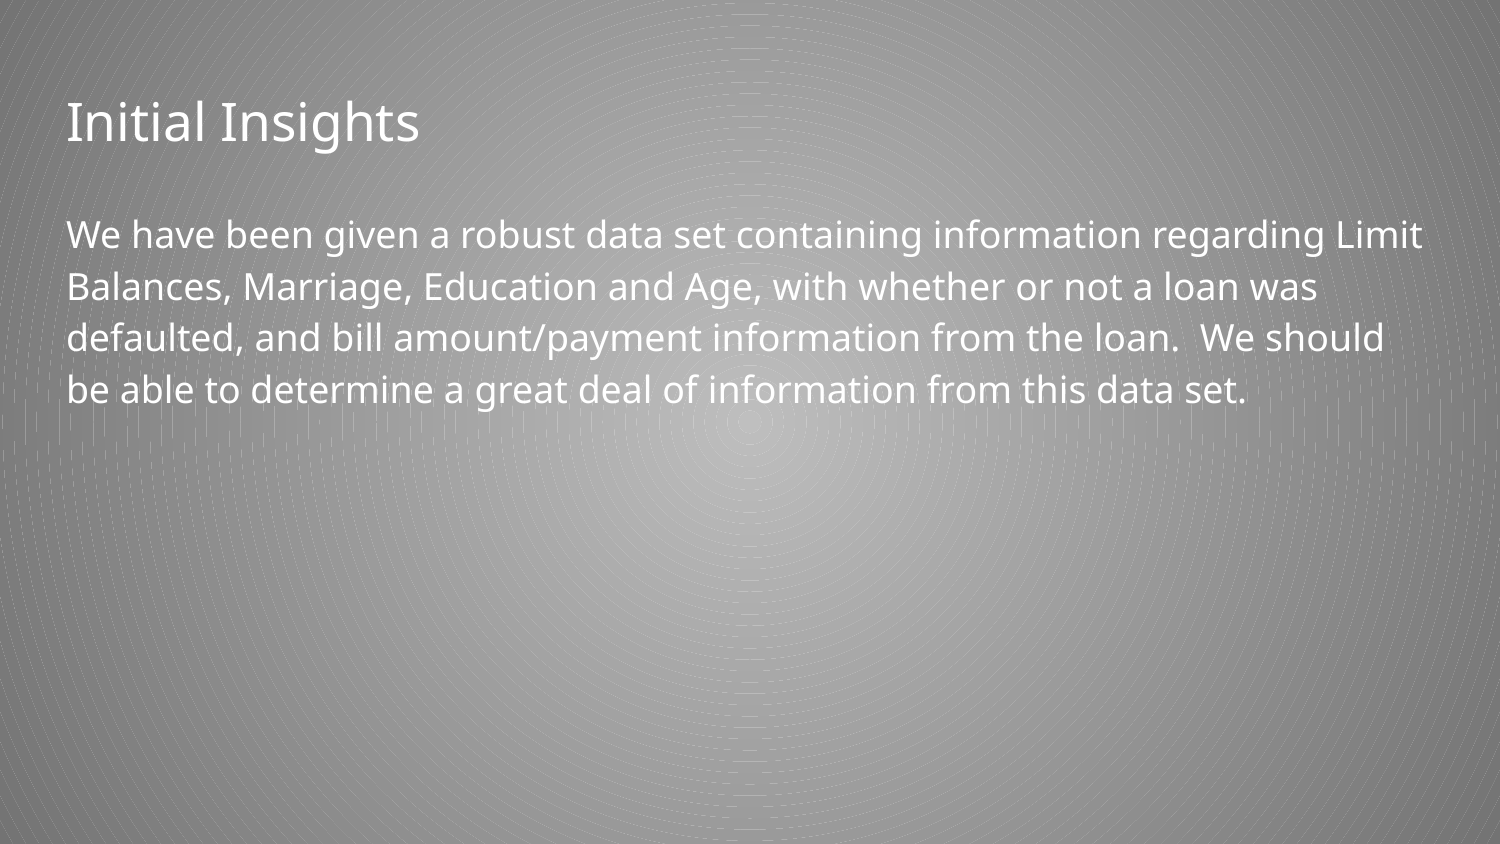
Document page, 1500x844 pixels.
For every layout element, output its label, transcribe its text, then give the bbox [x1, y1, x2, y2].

list We have been given a robust data set containing information regarding Limit Balances, Marriage, Education and Age, with whether or not a loan was defaulted, and bill amount/payment information from the loan. We should be able to determine a great deal of information from this data set. [51, 189, 1449, 750]
title Initial Insights [51, 72, 1449, 167]
